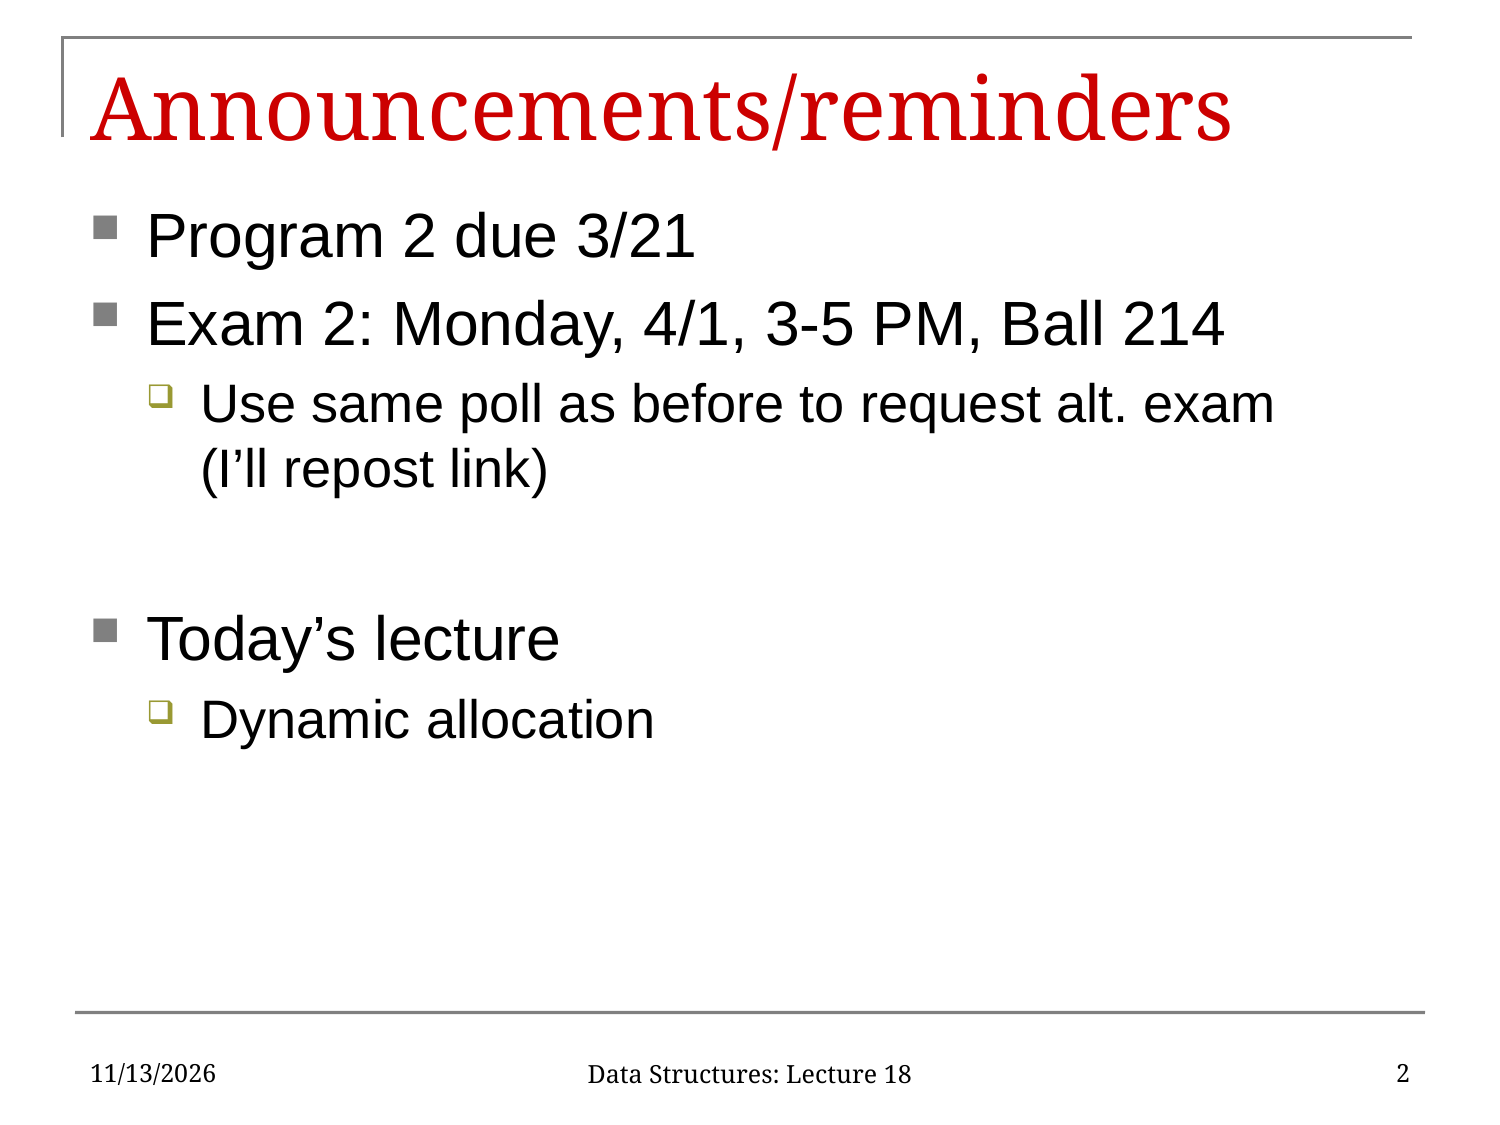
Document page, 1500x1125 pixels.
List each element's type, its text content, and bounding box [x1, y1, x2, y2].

footer Data Structures: Lecture 18 [512, 1024, 988, 1101]
list Program 2 due 3/21 Exam 2: Monday, 4/1, 3-5 PM, Ball 214 Use same poll as before to request alt. exam (I’ll repost link) Today’s lecture Dynamic allocation [75, 187, 1425, 1006]
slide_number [74, 1023, 426, 1100]
title Announcements/reminders [75, 45, 1425, 163]
slide_number 2 [1074, 1023, 1426, 1100]
